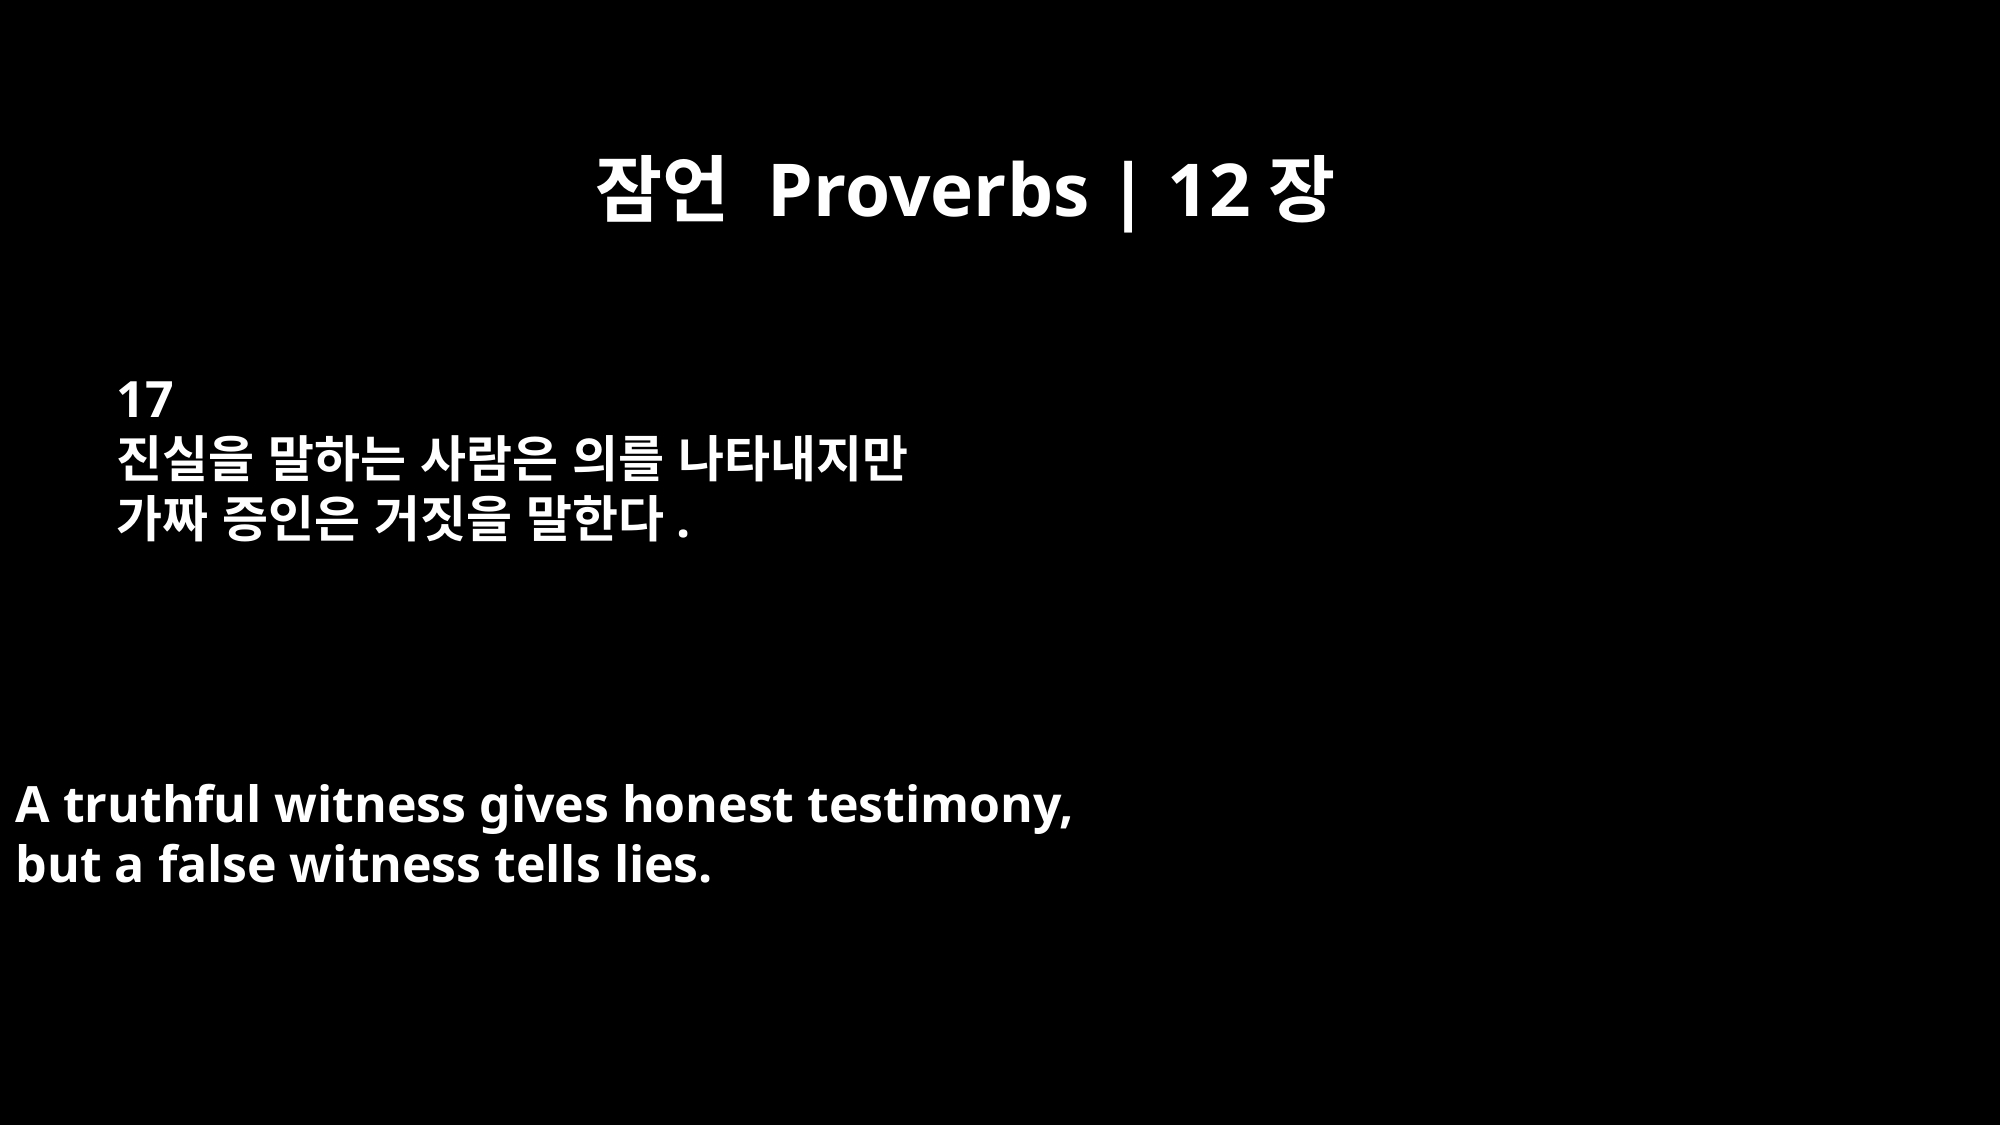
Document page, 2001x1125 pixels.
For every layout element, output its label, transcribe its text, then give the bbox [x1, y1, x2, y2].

text_box A truthful witness gives honest testimony, but a false witness tells lies. [0, 764, 1090, 900]
text_box 잠언 Proverbs | 12장 [580, 136, 1352, 239]
text_box 17 진실을 말하는 사람은 의를 나타내지만 가짜 증인은 거짓을 말한다. [102, 359, 924, 555]
